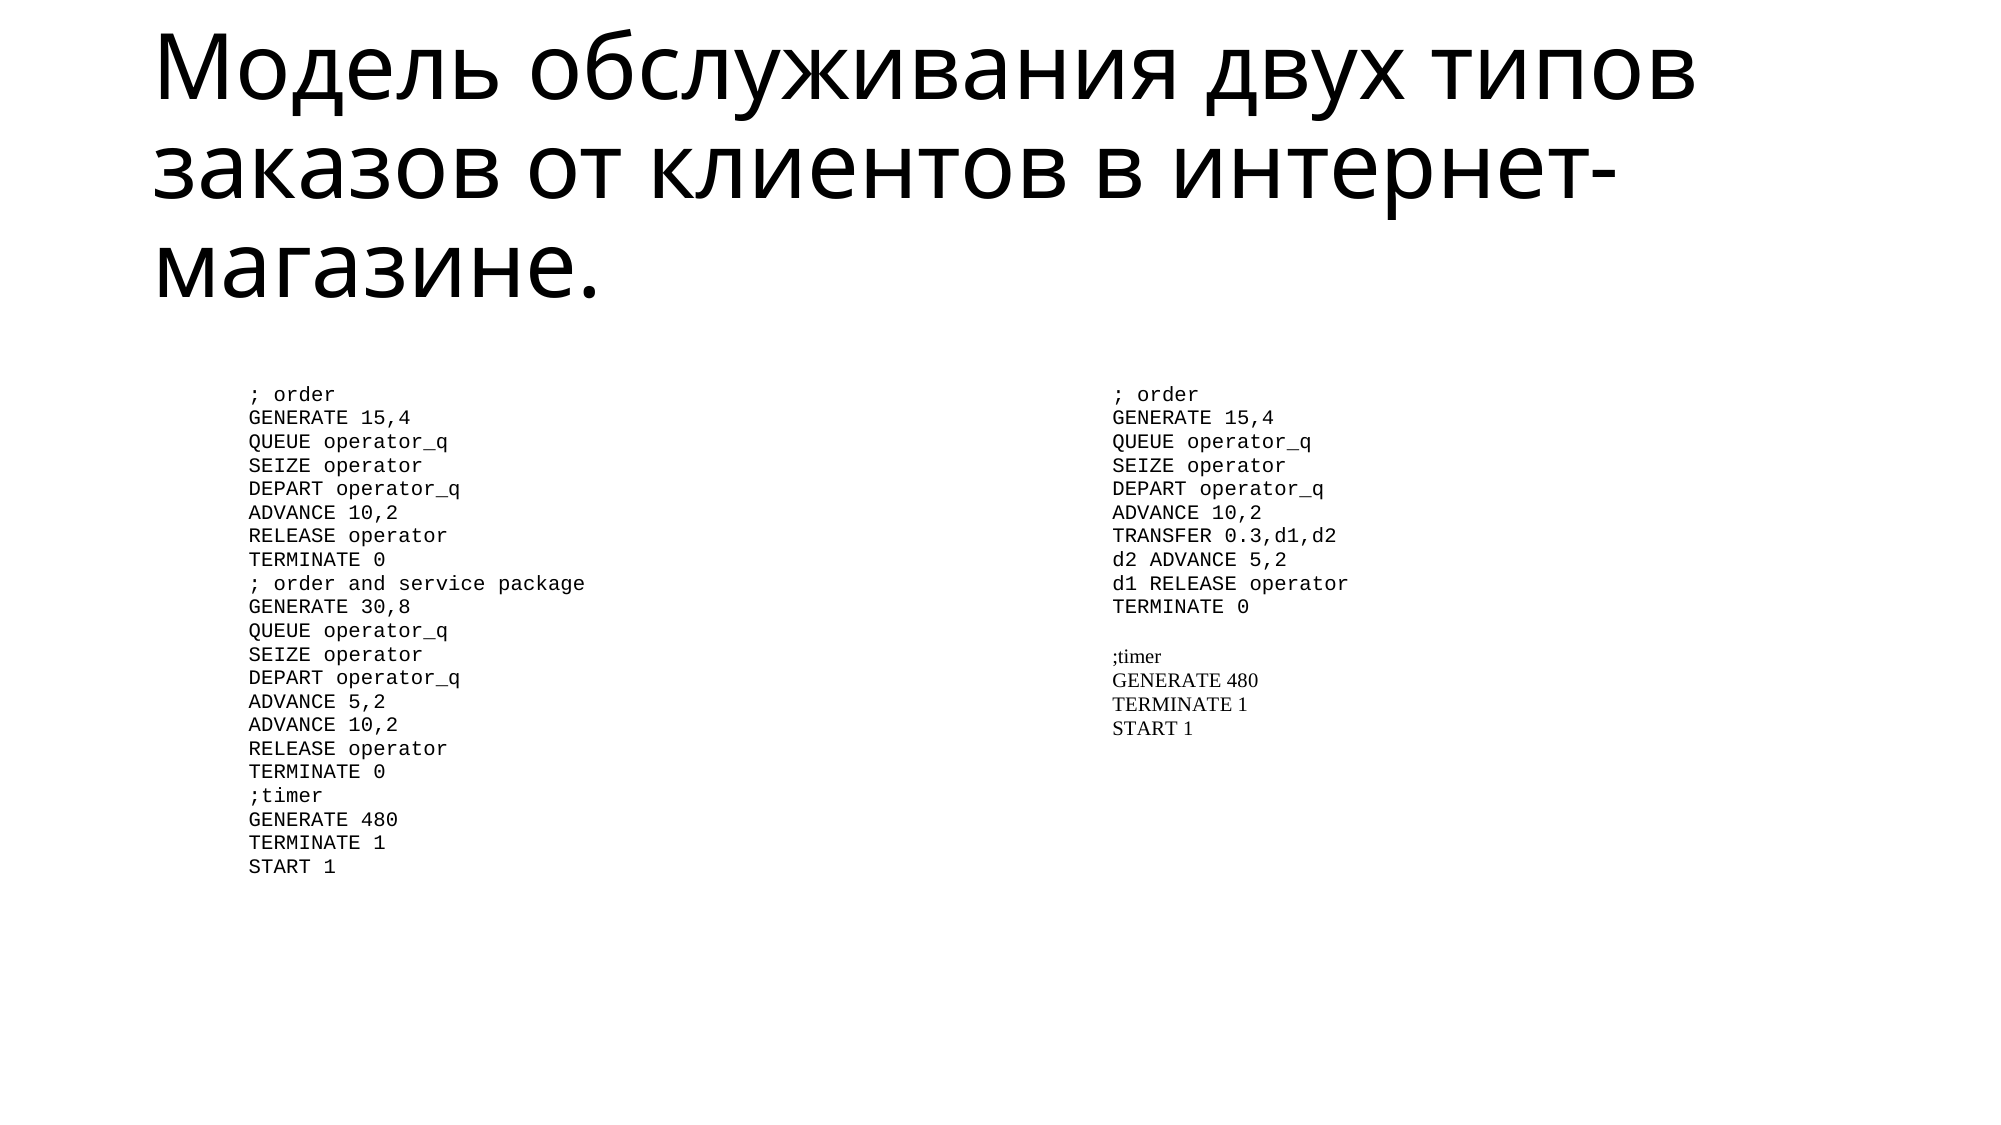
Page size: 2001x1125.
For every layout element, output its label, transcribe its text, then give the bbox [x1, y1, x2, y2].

title Модель обслуживания двух типов заказов от клиентов в интернет-магазине. [137, 59, 1863, 278]
picture [137, 383, 2000, 904]
